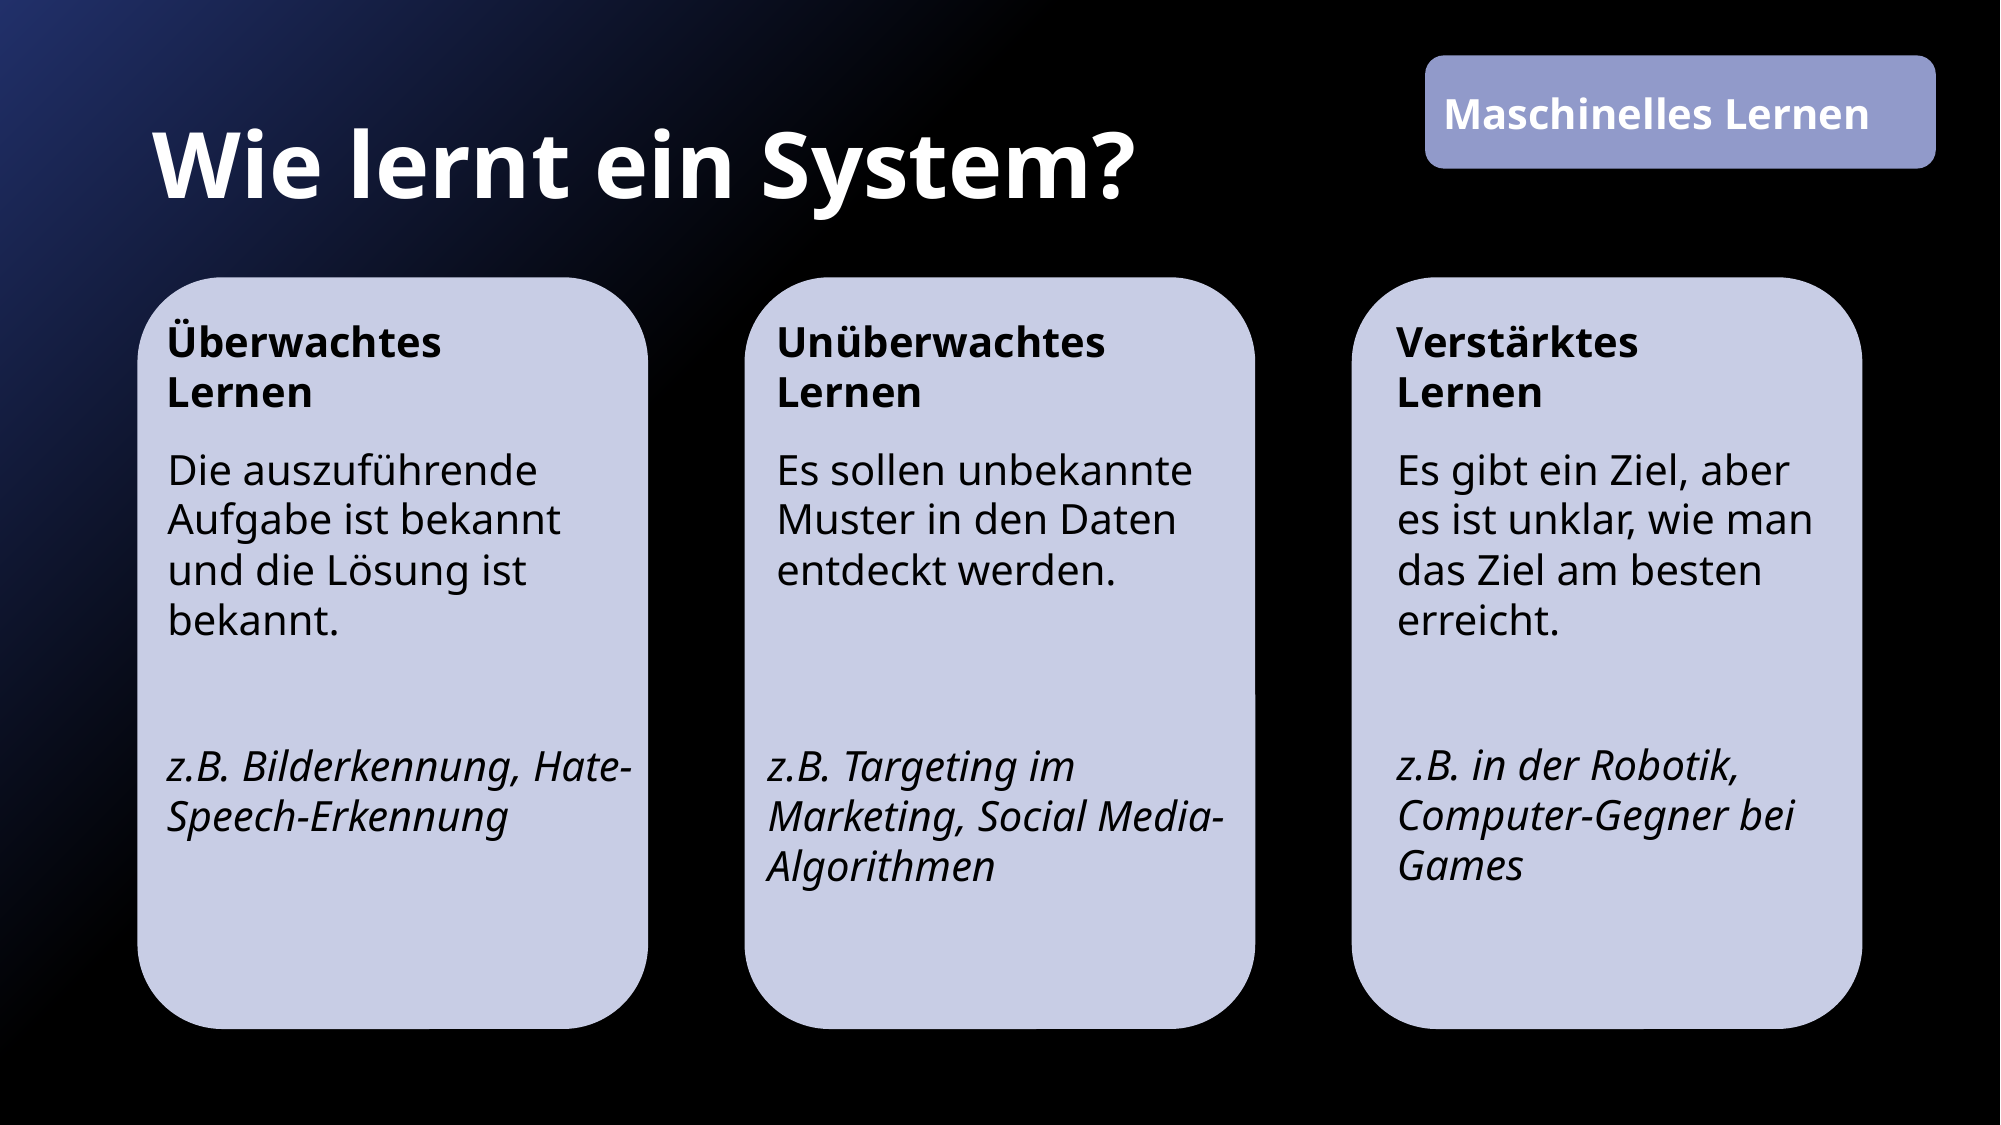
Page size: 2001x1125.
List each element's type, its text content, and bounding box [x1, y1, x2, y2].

text_box z.B. in der Robotik, Computer-Gegner bei Games [1382, 731, 1848, 897]
text_box Überwachtes Lernen [152, 308, 540, 424]
text_box z.B. Bilderkennung, Hate-Speech-Erkennung [152, 732, 663, 847]
text_box Verstärktes Lernen [1382, 308, 1807, 424]
text_box Maschinelles Lernen [1428, 80, 2000, 145]
text_box z.B. Targeting im Marketing, Social Media-Algorithmen [753, 732, 1264, 897]
text_box [136, 276, 650, 1031]
text_box [1424, 54, 1937, 170]
text_box Die auszuführende Aufgabe ist bekannt und die Lösung ist bekannt. [152, 435, 664, 651]
title Wie lernt ein System? [137, 59, 1863, 278]
text_box Es gibt ein Ziel, aber es ist unklar, wie man das Ziel am besten erreicht. [1382, 435, 1848, 651]
text_box [743, 276, 1257, 1031]
text_box [1350, 276, 1864, 1031]
text_box Es sollen unbekannte Muster in den Daten entdeckt werden. [761, 435, 1273, 601]
text_box Unüberwachtes Lernen [761, 308, 1207, 424]
